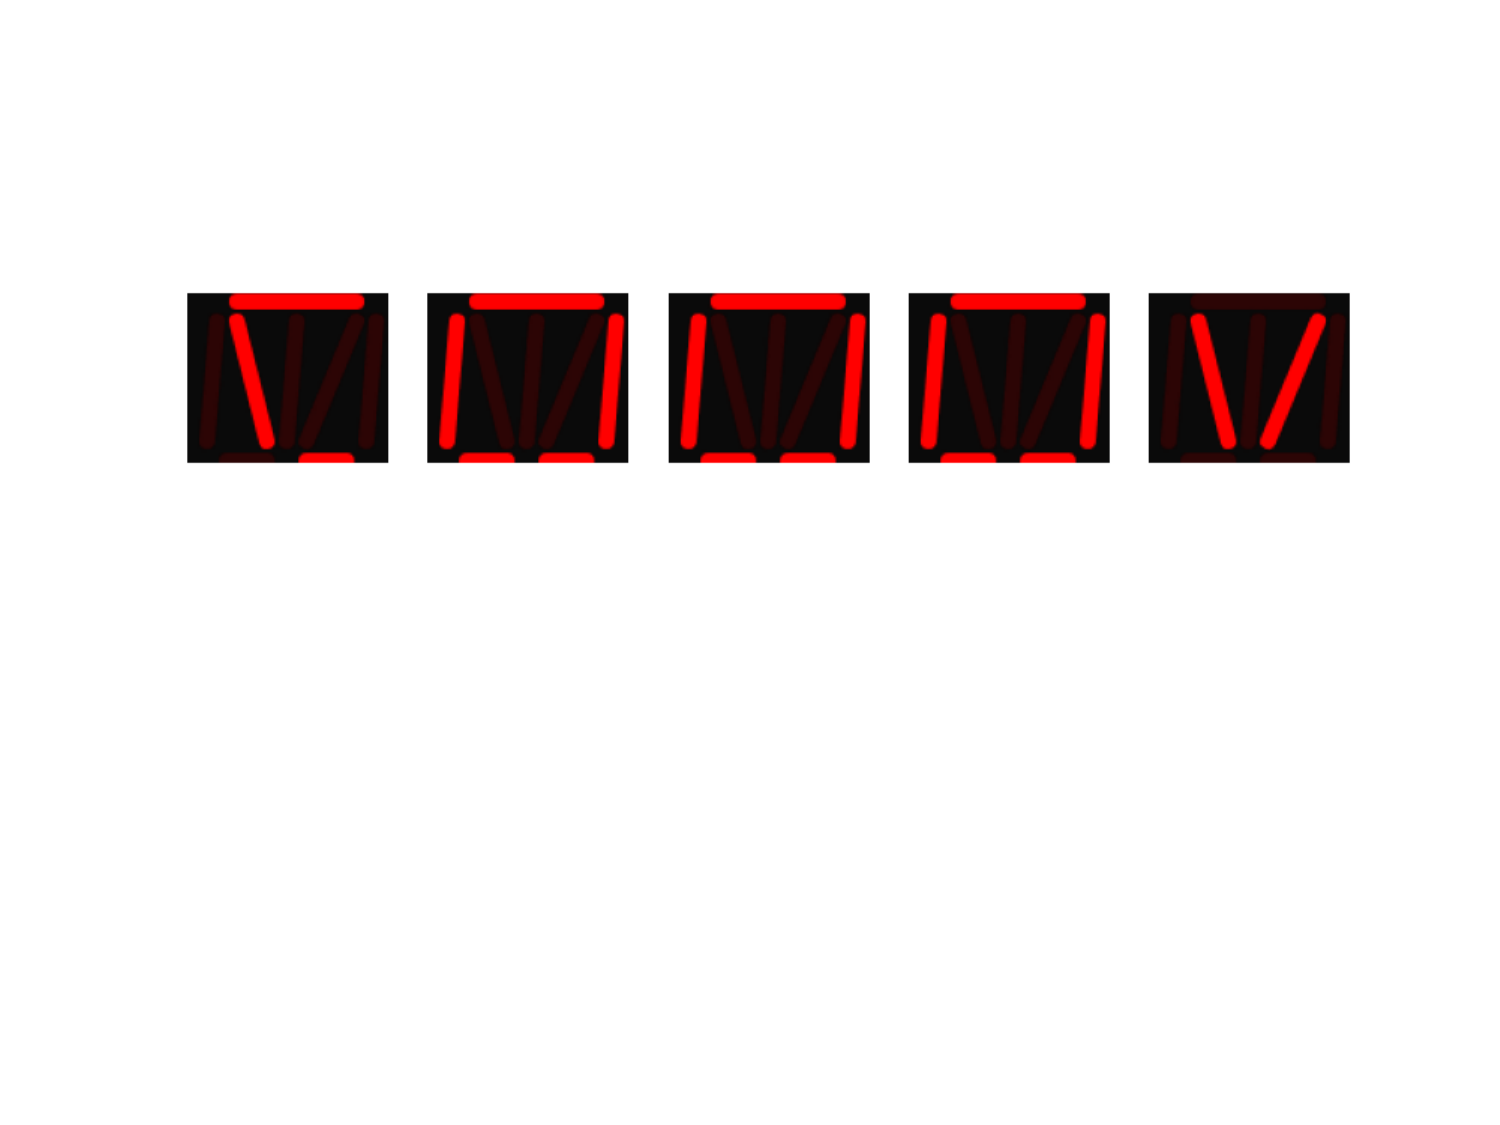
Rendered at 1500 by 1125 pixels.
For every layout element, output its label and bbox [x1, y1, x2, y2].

picture [0, 0, 1500, 751]
